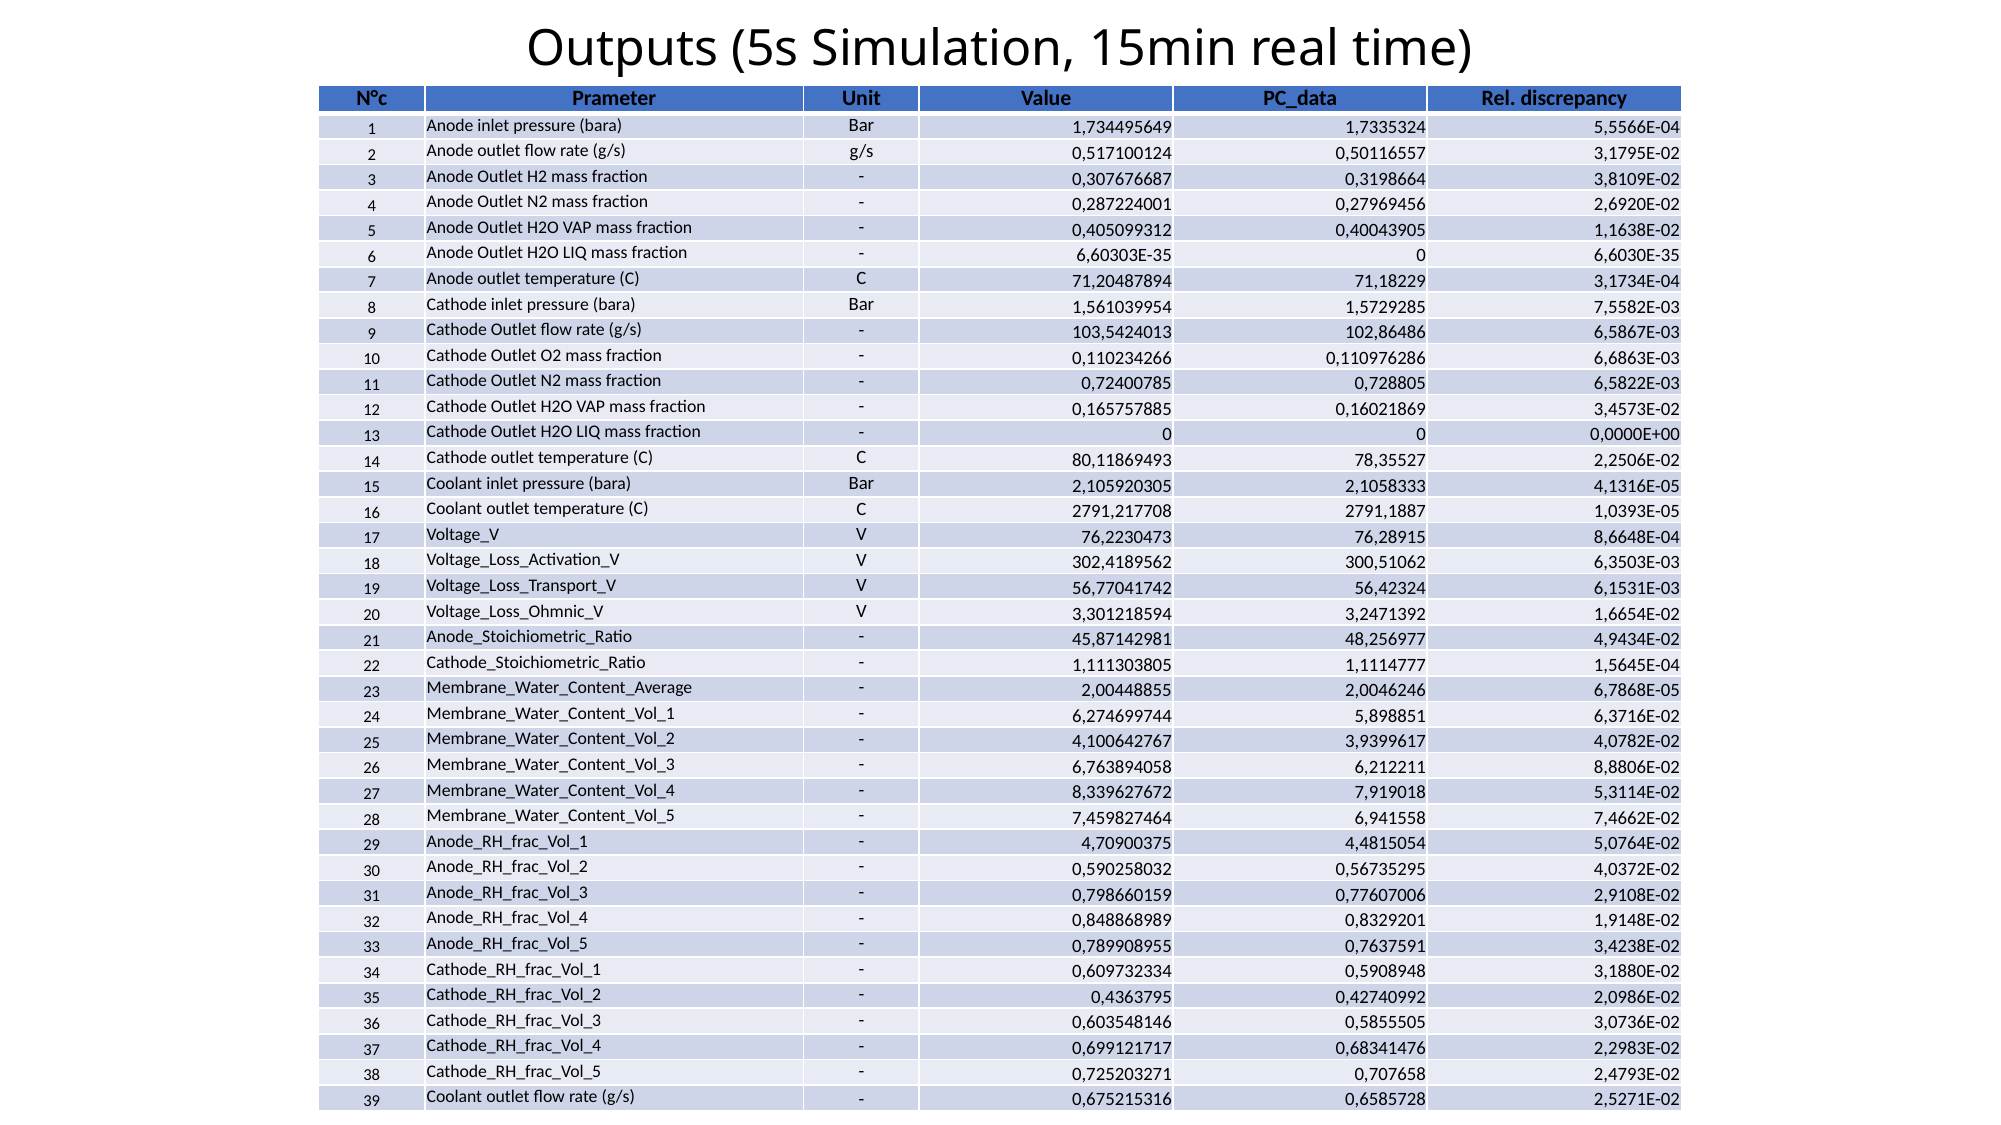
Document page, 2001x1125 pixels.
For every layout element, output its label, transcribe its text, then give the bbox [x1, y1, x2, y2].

table_cell 13 [319, 421, 424, 445]
table_cell 6,941558 [1174, 805, 1426, 828]
table_cell 71,20487894 [920, 268, 1172, 291]
table_cell 4 [319, 191, 424, 215]
table_cell 6,60303E-35 [920, 242, 1172, 266]
table_cell Anode_RH_frac_Vol_4 [426, 907, 803, 931]
table_cell 3,1880E-02 [1428, 958, 1681, 982]
table_cell 0,68341476 [1174, 1035, 1426, 1059]
table_cell Membrane_Water_Content_Average [426, 677, 803, 701]
table_cell Membrane_Water_Content_Vol_5 [426, 805, 803, 828]
table_cell 0,50116557 [1174, 140, 1426, 164]
table_cell 7,4662E-02 [1428, 805, 1681, 828]
table_cell 5,5566E-04 [1428, 116, 1681, 138]
table_cell 2791,1887 [1174, 498, 1426, 522]
table_cell - [804, 651, 918, 675]
table_cell 0,5908948 [1174, 958, 1426, 982]
table_cell 19 [319, 574, 424, 598]
table_cell 0,77607006 [1174, 881, 1426, 905]
table_cell 28 [319, 805, 424, 828]
table_cell 21 [319, 626, 424, 649]
table_cell 38 [319, 1060, 424, 1084]
table_cell 0,603548146 [920, 1009, 1172, 1033]
table_cell 0,848868989 [920, 907, 1172, 931]
table_cell C [804, 268, 918, 291]
table_cell 6,6030E-35 [1428, 242, 1681, 266]
table_cell 2,0046246 [1174, 677, 1426, 701]
table_cell Anode outlet flow rate (g/s) [426, 140, 803, 164]
table_cell - [804, 907, 918, 931]
table_cell - [804, 1035, 918, 1059]
table_cell 6,3503E-03 [1428, 549, 1681, 573]
table_cell Cathode_RH_frac_Vol_5 [426, 1060, 803, 1084]
table_cell 2,2506E-02 [1428, 447, 1681, 470]
table_cell 0 [1174, 421, 1426, 445]
table_header Value [920, 86, 1172, 111]
table_cell Voltage_Loss_Activation_V [426, 549, 803, 573]
table_cell 0,4363795 [920, 984, 1172, 1007]
table_cell Bar [804, 293, 918, 317]
table_cell Anode outlet temperature (C) [426, 268, 803, 291]
table_cell 302,4189562 [920, 549, 1172, 573]
table_cell V [804, 523, 918, 547]
table_cell 48,256977 [1174, 626, 1426, 649]
table_cell 56,77041742 [920, 574, 1172, 598]
table_cell Coolant outlet flow rate (g/s) [426, 1086, 803, 1110]
table_cell 0,42740992 [1174, 984, 1426, 1007]
title Outputs (5s Simulation, 15min real time) [137, 0, 1863, 100]
table_cell - [804, 319, 918, 343]
table_cell V [804, 549, 918, 573]
table_cell 2,6920E-02 [1428, 191, 1681, 215]
table_cell V [804, 600, 918, 624]
table_cell C [804, 498, 918, 522]
table_cell 4,4815054 [1174, 830, 1426, 854]
table_cell 12 [319, 395, 424, 419]
table_cell 0,789908955 [920, 932, 1172, 956]
table_cell 103,5424013 [920, 319, 1172, 343]
table_cell - [804, 677, 918, 701]
table_cell 0 [920, 421, 1172, 445]
table_cell 33 [319, 932, 424, 956]
table_cell 4,1316E-05 [1428, 472, 1681, 496]
table_cell Membrane_Water_Content_Vol_1 [426, 702, 803, 726]
table_cell V [804, 574, 918, 598]
table_cell 36 [319, 1009, 424, 1033]
table_cell 8,6648E-04 [1428, 523, 1681, 547]
table_cell 3 [319, 165, 424, 189]
table_cell - [804, 421, 918, 445]
table_header PC_data [1174, 86, 1426, 111]
table_cell 7,5582E-03 [1428, 293, 1681, 317]
table_cell 0,72400785 [920, 370, 1172, 394]
table_cell 0,675215316 [920, 1086, 1172, 1110]
table_header Rel. discrepancy [1428, 86, 1681, 111]
table_cell 0,517100124 [920, 140, 1172, 164]
table_cell 5,898851 [1174, 702, 1426, 726]
table_cell 1,6654E-02 [1428, 600, 1681, 624]
table_cell 14 [319, 447, 424, 470]
table_cell Cathode Outlet flow rate (g/s) [426, 319, 803, 343]
table_cell Cathode Outlet H2O LIQ mass fraction [426, 421, 803, 445]
table_cell 76,28915 [1174, 523, 1426, 547]
table_cell 0,7637591 [1174, 932, 1426, 956]
table_cell 11 [319, 370, 424, 394]
table_cell - [804, 958, 918, 982]
table_cell - [804, 242, 918, 266]
table_cell 1,0393E-05 [1428, 498, 1681, 522]
table_cell 4,100642767 [920, 728, 1172, 752]
table_cell 0,590258032 [920, 856, 1172, 880]
table_cell Anode inlet pressure (bara) [426, 116, 803, 138]
table_cell 6,5867E-03 [1428, 319, 1681, 343]
table_cell 3,1795E-02 [1428, 140, 1681, 164]
table_cell 0,110234266 [920, 344, 1172, 368]
table_cell 5,3114E-02 [1428, 779, 1681, 803]
table_cell - [804, 1086, 918, 1110]
table_cell 1 [319, 116, 424, 138]
table_cell 22 [319, 651, 424, 675]
table_cell Cathode_RH_frac_Vol_3 [426, 1009, 803, 1033]
table_cell - [804, 830, 918, 854]
table_cell 3,8109E-02 [1428, 165, 1681, 189]
table_cell 6,5822E-03 [1428, 370, 1681, 394]
table_cell 32 [319, 907, 424, 931]
table_cell 8,339627672 [920, 779, 1172, 803]
table_header Prameter [426, 86, 803, 111]
table_cell 5 [319, 216, 424, 240]
table_cell 1,7335324 [1174, 116, 1426, 138]
table_cell Coolant inlet pressure (bara) [426, 472, 803, 496]
table_cell 0,3198664 [1174, 165, 1426, 189]
table_cell Anode_RH_frac_Vol_5 [426, 932, 803, 956]
table_cell 1,111303805 [920, 651, 1172, 675]
table_cell 0,287224001 [920, 191, 1172, 215]
table_cell 27 [319, 779, 424, 803]
table_cell 2,9108E-02 [1428, 881, 1681, 905]
table_cell 80,11869493 [920, 447, 1172, 470]
table_cell Cathode_Stoichiometric_Ratio [426, 651, 803, 675]
table_cell 0,707658 [1174, 1060, 1426, 1084]
table_cell 25 [319, 728, 424, 752]
table_cell 23 [319, 677, 424, 701]
table_cell 6,212211 [1174, 753, 1426, 777]
table_cell 2,00448855 [920, 677, 1172, 701]
table_cell 3,2471392 [1174, 600, 1426, 624]
table_cell 2,4793E-02 [1428, 1060, 1681, 1084]
table_cell 3,9399617 [1174, 728, 1426, 752]
table_cell 2,1058333 [1174, 472, 1426, 496]
table_cell 3,4573E-02 [1428, 395, 1681, 419]
table_cell 6,7868E-05 [1428, 677, 1681, 701]
table_cell Anode_RH_frac_Vol_2 [426, 856, 803, 880]
table_cell 0,307676687 [920, 165, 1172, 189]
table_cell 2,0986E-02 [1428, 984, 1681, 1007]
table_cell 0,6585728 [1174, 1086, 1426, 1110]
table_cell Cathode outlet temperature (C) [426, 447, 803, 470]
table_cell 1,5729285 [1174, 293, 1426, 317]
table_cell 18 [319, 549, 424, 573]
table_cell 4,9434E-02 [1428, 626, 1681, 649]
table_cell 1,561039954 [920, 293, 1172, 317]
table_cell Anode Outlet H2 mass fraction [426, 165, 803, 189]
table_cell g/s [804, 140, 918, 164]
table_cell 34 [319, 958, 424, 982]
table_cell Anode_Stoichiometric_Ratio [426, 626, 803, 649]
table_cell Anode Outlet H2O VAP mass fraction [426, 216, 803, 240]
table_cell 0,165757885 [920, 395, 1172, 419]
table_cell Membrane_Water_Content_Vol_3 [426, 753, 803, 777]
table_cell Anode Outlet N2 mass fraction [426, 191, 803, 215]
table_cell - [804, 805, 918, 828]
table_cell 2,5271E-02 [1428, 1086, 1681, 1110]
table_cell Cathode Outlet H2O VAP mass fraction [426, 395, 803, 419]
table_cell 1,1114777 [1174, 651, 1426, 675]
table_cell 3,4238E-02 [1428, 932, 1681, 956]
table_cell 0 [1174, 242, 1426, 266]
table_cell 2,2983E-02 [1428, 1035, 1681, 1059]
table_cell 0,40043905 [1174, 216, 1426, 240]
table_cell 2791,217708 [920, 498, 1172, 522]
table_cell 7,459827464 [920, 805, 1172, 828]
table_cell - [804, 216, 918, 240]
table_cell Cathode_RH_frac_Vol_4 [426, 1035, 803, 1059]
table_cell Cathode_RH_frac_Vol_1 [426, 958, 803, 982]
table_cell 3,301218594 [920, 600, 1172, 624]
table_cell 20 [319, 600, 424, 624]
table_cell - [804, 728, 918, 752]
table_cell - [804, 779, 918, 803]
table_cell - [804, 881, 918, 905]
table_cell - [804, 984, 918, 1007]
table_cell 0,110976286 [1174, 344, 1426, 368]
table_cell Anode_RH_frac_Vol_3 [426, 881, 803, 905]
table_cell 4,0782E-02 [1428, 728, 1681, 752]
table_cell - [804, 191, 918, 215]
table_cell 1,9148E-02 [1428, 907, 1681, 931]
table_cell Anode Outlet H2O LIQ mass fraction [426, 242, 803, 266]
table_cell 0,699121717 [920, 1035, 1172, 1059]
table_cell 0,609732334 [920, 958, 1172, 982]
table_cell Voltage_V [426, 523, 803, 547]
table_cell 102,86486 [1174, 319, 1426, 343]
table_cell 8 [319, 293, 424, 317]
table_cell 26 [319, 753, 424, 777]
table_cell 24 [319, 702, 424, 726]
table_cell Membrane_Water_Content_Vol_4 [426, 779, 803, 803]
table_cell Bar [804, 472, 918, 496]
table_cell C [804, 447, 918, 470]
table_cell 71,18229 [1174, 268, 1426, 291]
table_cell 0,5855505 [1174, 1009, 1426, 1033]
table_cell 6,1531E-03 [1428, 574, 1681, 598]
table_cell 6,3716E-02 [1428, 702, 1681, 726]
table_cell 0,16021869 [1174, 395, 1426, 419]
table_cell 0,725203271 [920, 1060, 1172, 1084]
table_cell 1,5645E-04 [1428, 651, 1681, 675]
table_cell 5,0764E-02 [1428, 830, 1681, 854]
table_cell 2,105920305 [920, 472, 1172, 496]
table_cell Cathode inlet pressure (bara) [426, 293, 803, 317]
table_cell 0,56735295 [1174, 856, 1426, 880]
table_cell 1,734495649 [920, 116, 1172, 138]
table_cell 3,0736E-02 [1428, 1009, 1681, 1033]
table_cell 30 [319, 856, 424, 880]
table_cell 7 [319, 268, 424, 291]
table_cell - [804, 370, 918, 394]
table_cell - [804, 1060, 918, 1084]
table_cell 7,919018 [1174, 779, 1426, 803]
table_cell 16 [319, 498, 424, 522]
table_cell Coolant outlet temperature (C) [426, 498, 803, 522]
table_cell 0,8329201 [1174, 907, 1426, 931]
table_cell 0,0000E+00 [1428, 421, 1681, 445]
table_cell 10 [319, 344, 424, 368]
table_cell - [804, 165, 918, 189]
table_cell 78,35527 [1174, 447, 1426, 470]
table_cell Voltage_Loss_Ohmnic_V [426, 600, 803, 624]
table_cell - [804, 344, 918, 368]
table_cell - [804, 626, 918, 649]
table_header Unit [804, 86, 918, 111]
table_cell 6,274699744 [920, 702, 1172, 726]
table_cell 2 [319, 140, 424, 164]
table_cell 29 [319, 830, 424, 854]
table_cell 300,51062 [1174, 549, 1426, 573]
table_cell 39 [319, 1086, 424, 1110]
table_cell Cathode Outlet O2 mass fraction [426, 344, 803, 368]
table_cell - [804, 702, 918, 726]
table_cell 6 [319, 242, 424, 266]
table_cell - [804, 395, 918, 419]
table_cell 0,798660159 [920, 881, 1172, 905]
table_cell Membrane_Water_Content_Vol_2 [426, 728, 803, 752]
table_cell 6,6863E-03 [1428, 344, 1681, 368]
table_cell - [804, 753, 918, 777]
table_cell 1,1638E-02 [1428, 216, 1681, 240]
table_cell 4,70900375 [920, 830, 1172, 854]
table_cell Voltage_Loss_Transport_V [426, 574, 803, 598]
table_cell Cathode Outlet N2 mass fraction [426, 370, 803, 394]
table_header N°c [319, 86, 424, 111]
table_cell 8,8806E-02 [1428, 753, 1681, 777]
table_cell 35 [319, 984, 424, 1007]
table_cell 45,87142981 [920, 626, 1172, 649]
table_cell 4,0372E-02 [1428, 856, 1681, 880]
table_cell 0,27969456 [1174, 191, 1426, 215]
table_cell 37 [319, 1035, 424, 1059]
table_cell - [804, 932, 918, 956]
table_cell Cathode_RH_frac_Vol_2 [426, 984, 803, 1007]
table_cell - [804, 1009, 918, 1033]
table_cell 6,763894058 [920, 753, 1172, 777]
table_cell 31 [319, 881, 424, 905]
table_cell 0,728805 [1174, 370, 1426, 394]
table_cell 0,405099312 [920, 216, 1172, 240]
table_cell 3,1734E-04 [1428, 268, 1681, 291]
table_cell 56,42324 [1174, 574, 1426, 598]
table_cell 15 [319, 472, 424, 496]
table_cell - [804, 856, 918, 880]
table_cell Anode_RH_frac_Vol_1 [426, 830, 803, 854]
table_cell 17 [319, 523, 424, 547]
table_cell 9 [319, 319, 424, 343]
table_cell 76,2230473 [920, 523, 1172, 547]
table_cell Bar [804, 116, 918, 138]
